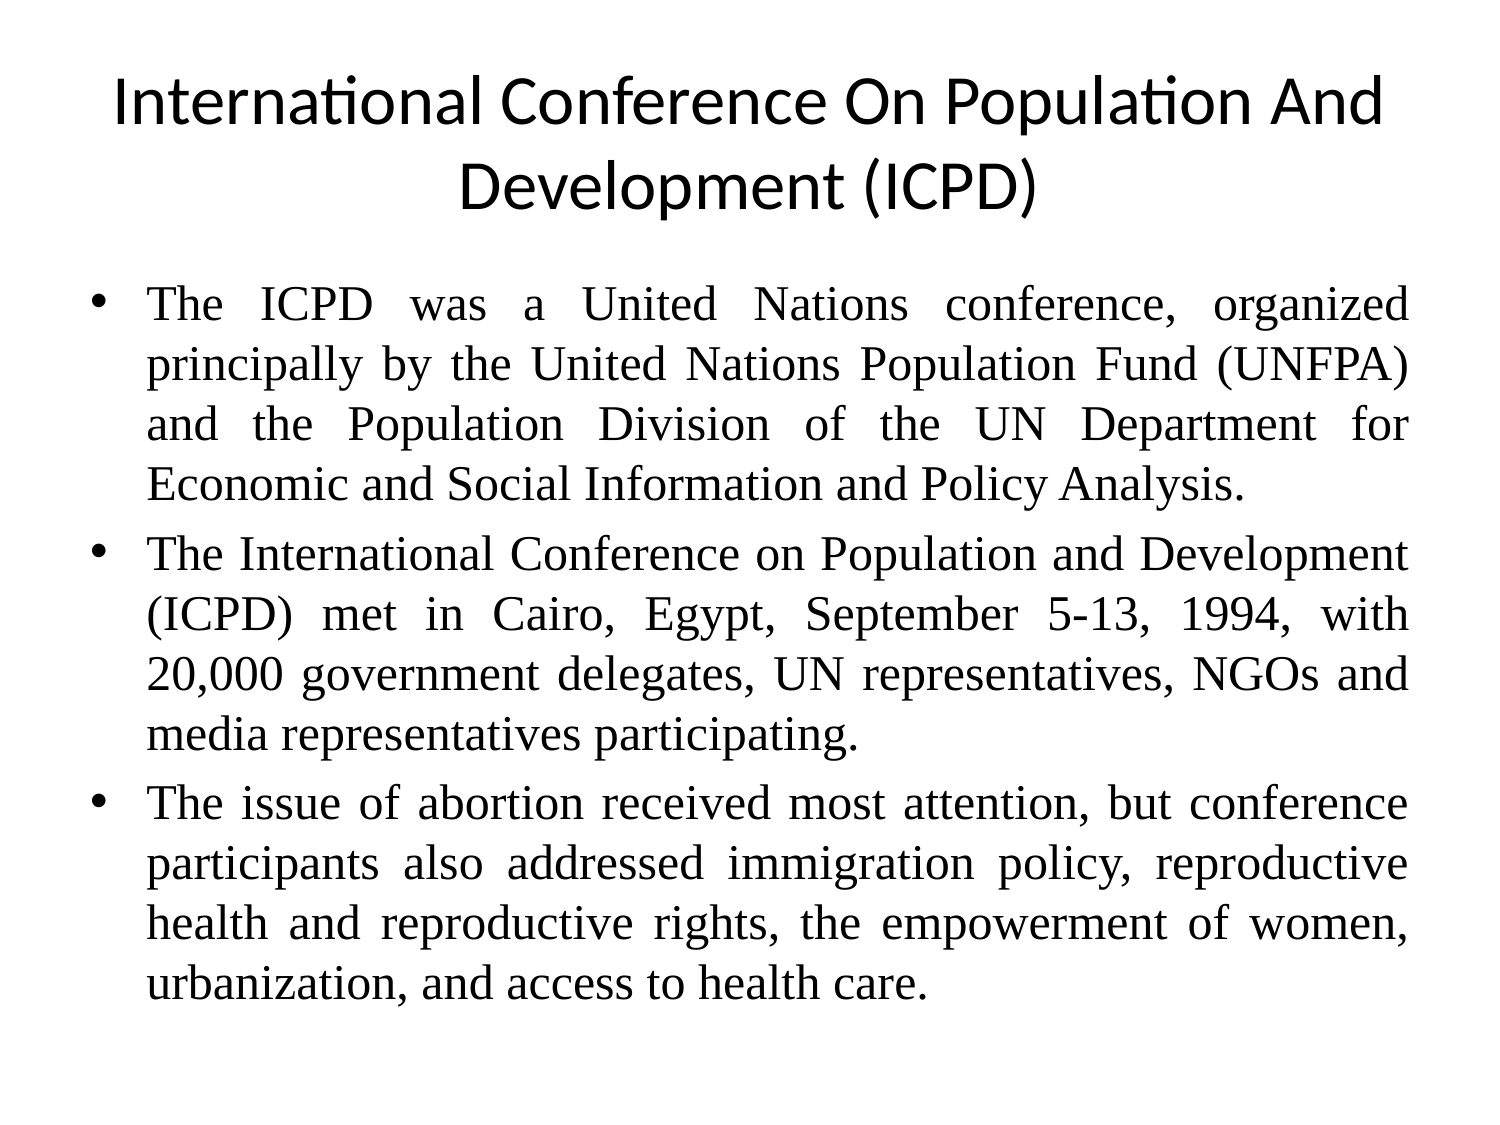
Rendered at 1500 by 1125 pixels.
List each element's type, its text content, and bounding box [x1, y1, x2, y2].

list The ICPD was a United Nations conference, organized principally by the United Nations Population Fund (UNFPA) and the Population Division of the UN Department for Economic and Social Information and Policy Analysis. The International Conference on Population and Development (ICPD) met in Cairo, Egypt, September 5-13, 1994, with 20,000 government delegates, UN representatives, NGOs and media representatives participating. The issue of abortion received most attention, but conference participants also addressed immigration policy, reproductive health and reproductive rights, the empowerment of women, urbanization, and access to health care. [75, 262, 1425, 1005]
title International Conference On Population And Development (ICPD) [75, 45, 1425, 233]
